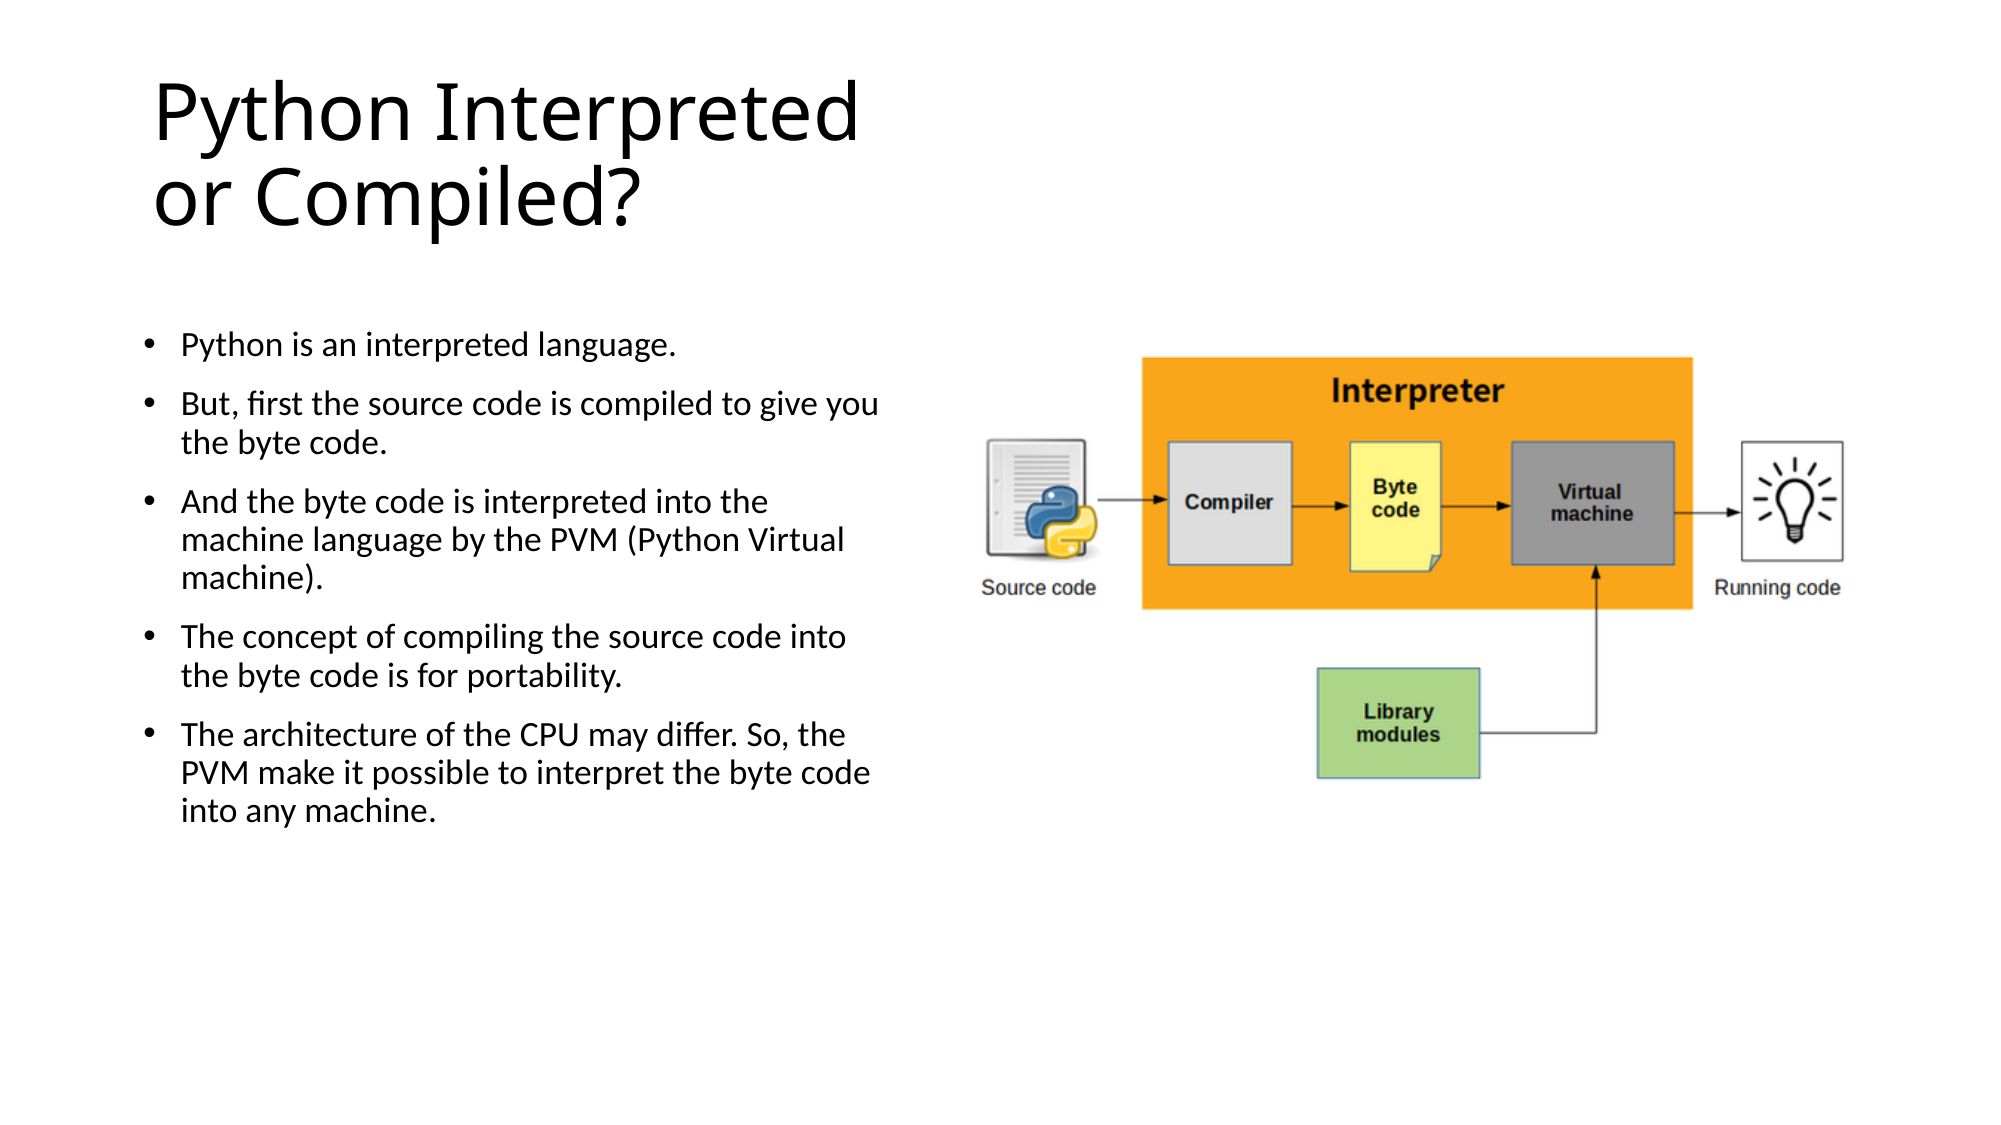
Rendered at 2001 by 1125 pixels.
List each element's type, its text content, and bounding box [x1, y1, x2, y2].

title Python Interpreted or Compiled? [137, 40, 906, 250]
list Python is an interpreted language. But, first the source code is compiled to give you the byte code. And the byte code is interpreted into the machine language by the PVM (Python Virtual machine). The concept of compiling the source code into the byte code is for portability. The architecture of the CPU may differ. So, the PVM make it possible to interpret the byte code into any machine. [128, 318, 897, 898]
picture [970, 318, 1863, 807]
